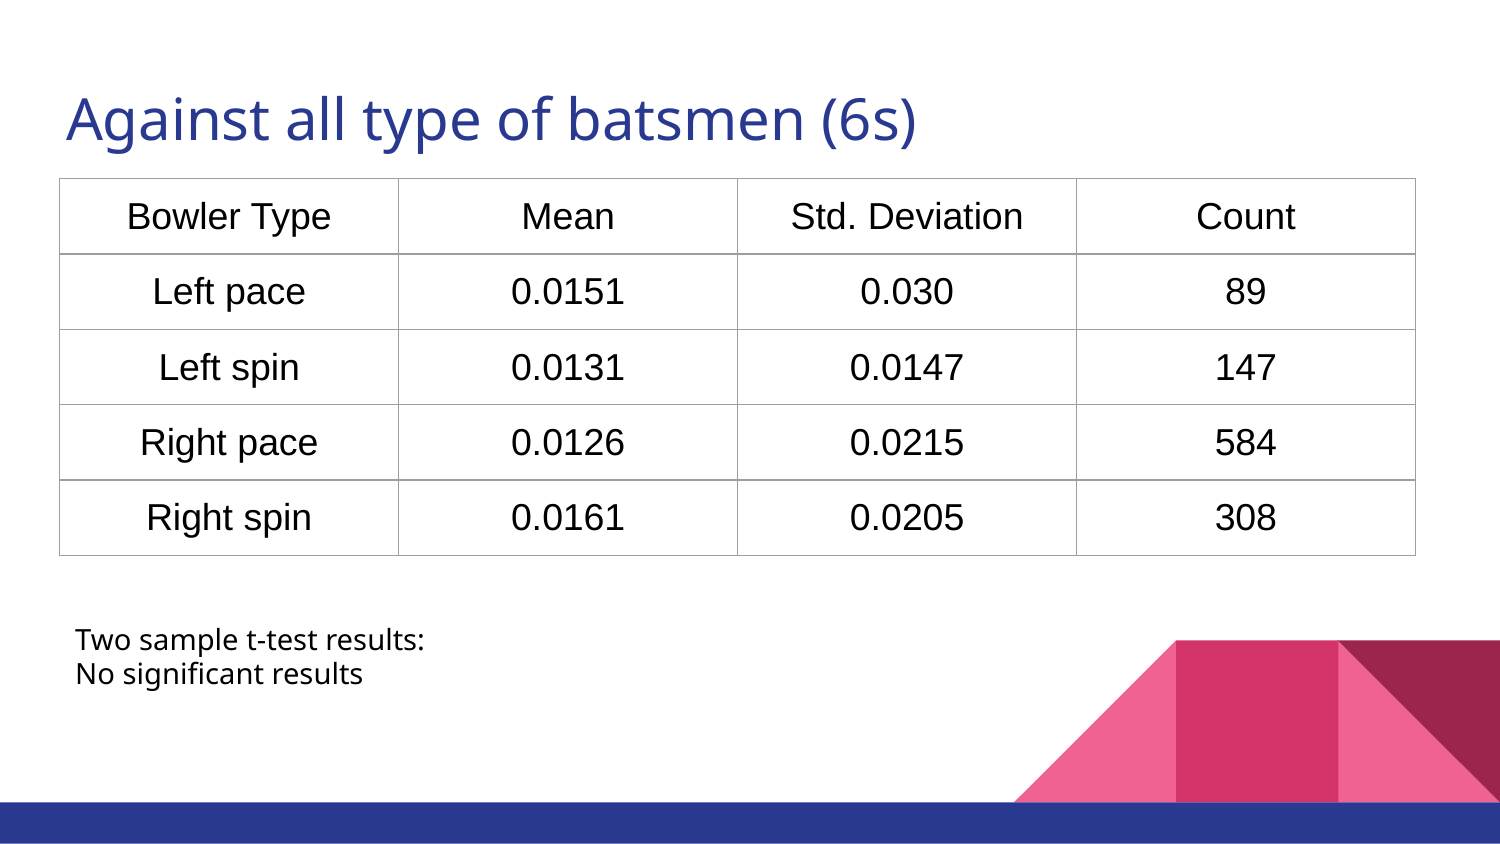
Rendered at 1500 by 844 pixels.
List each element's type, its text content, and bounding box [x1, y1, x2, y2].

table_cell Right spin [60, 481, 398, 555]
table_cell 147 [1077, 330, 1415, 404]
table_header Mean [399, 179, 737, 253]
table_cell 0.0161 [399, 481, 737, 555]
table_cell 0.0126 [399, 405, 737, 479]
table_cell 0.0147 [738, 330, 1076, 404]
table_cell 0.0215 [738, 405, 1076, 479]
table_cell 584 [1077, 405, 1415, 479]
table_cell 0.0205 [738, 481, 1076, 555]
title Against all type of batsmen (6s) [51, 67, 1449, 167]
table_cell 89 [1077, 255, 1415, 329]
table_cell 0.0151 [399, 255, 737, 329]
table_cell Right pace [60, 405, 398, 479]
table_header Bowler Type [60, 179, 398, 253]
table_header Std. Deviation [738, 179, 1076, 253]
table_cell Left pace [60, 255, 398, 329]
table_header Count [1077, 179, 1415, 253]
table_cell 0.030 [738, 255, 1076, 329]
table_cell Left spin [60, 330, 398, 404]
table_cell 0.0131 [399, 330, 737, 404]
text_box Two sample t-test results: No significant results [60, 605, 1010, 706]
table_cell 308 [1077, 481, 1415, 555]
